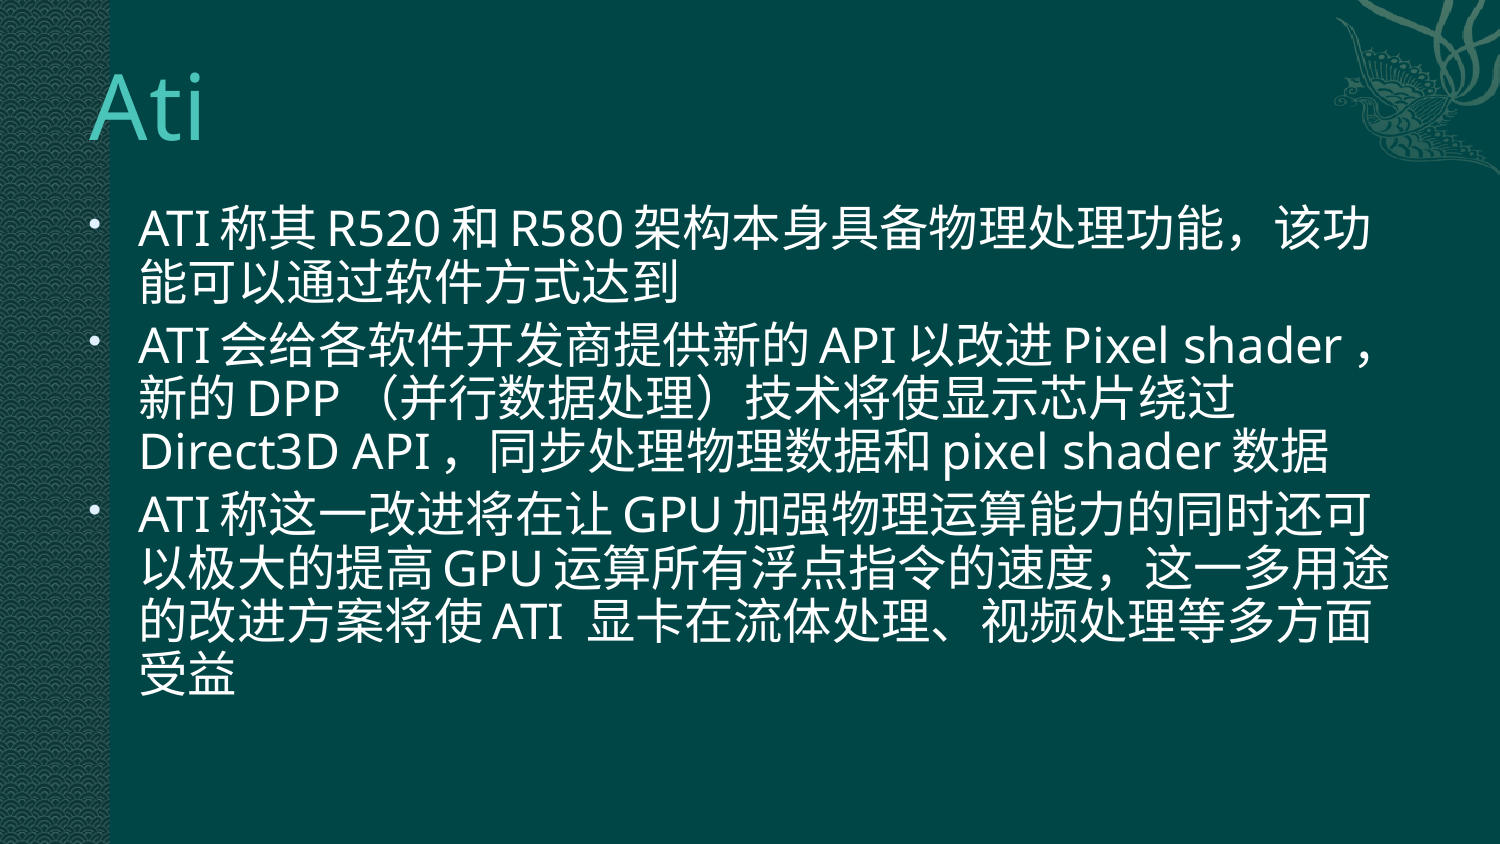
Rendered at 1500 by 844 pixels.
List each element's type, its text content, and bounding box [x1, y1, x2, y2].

list ATI称其R520和R580架构本身具备物理处理功能，该功能可以通过软件方式达到 ATI会给各软件开发商提供新的API以改进Pixel shader，新的DPP（并行数据处理）技术将使显示芯片绕过Direct3D API，同步处理物理数据和pixel shader数据 ATI称这一改进将在让GPU加强物理运算能力的同时还可以极大的提高GPU运算所有浮点指令的速度，这一多用途的改进方案将使ATI 显卡在流体处理、视频处理等多方面受益 [75, 196, 1425, 754]
picture [0, 0, 110, 844]
title Ati [75, 33, 1351, 175]
